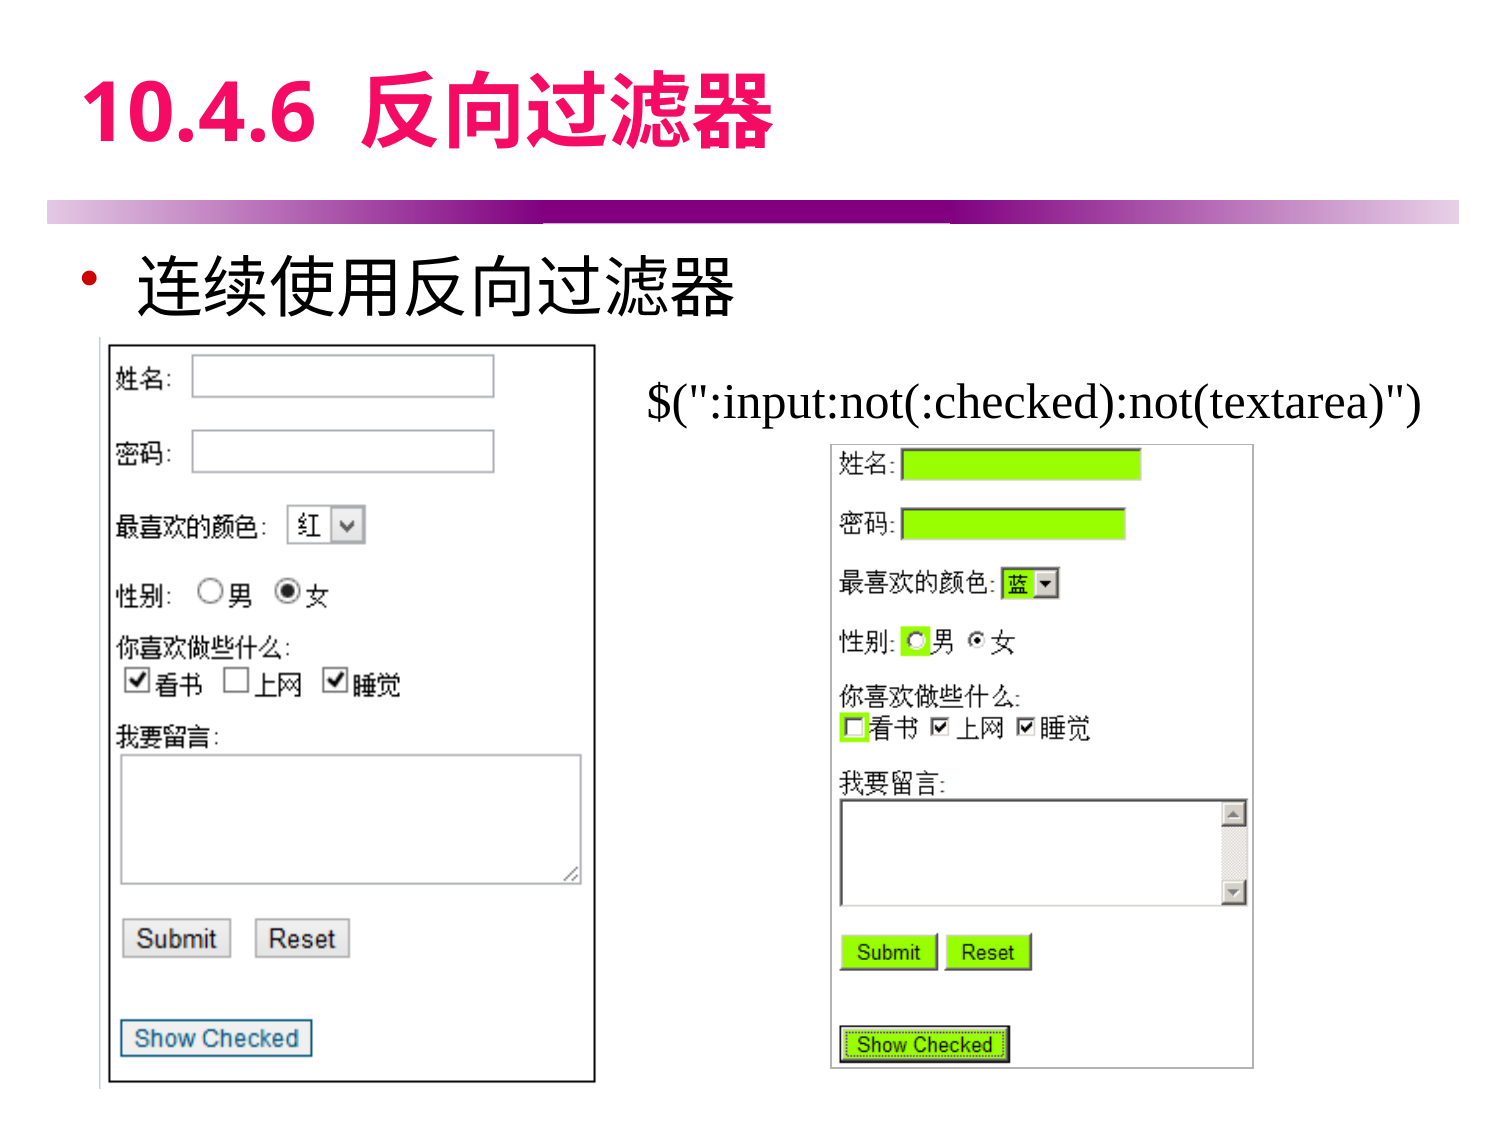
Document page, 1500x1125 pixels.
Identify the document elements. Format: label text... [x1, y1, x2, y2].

picture [831, 445, 1253, 1068]
text_box $(":input:not(:checked):not(textarea)") [631, 349, 1483, 437]
picture [99, 337, 601, 1089]
title 10.4.6 反向过滤器 [64, 24, 1424, 193]
list 连续使用反向过滤器 [64, 237, 1447, 338]
